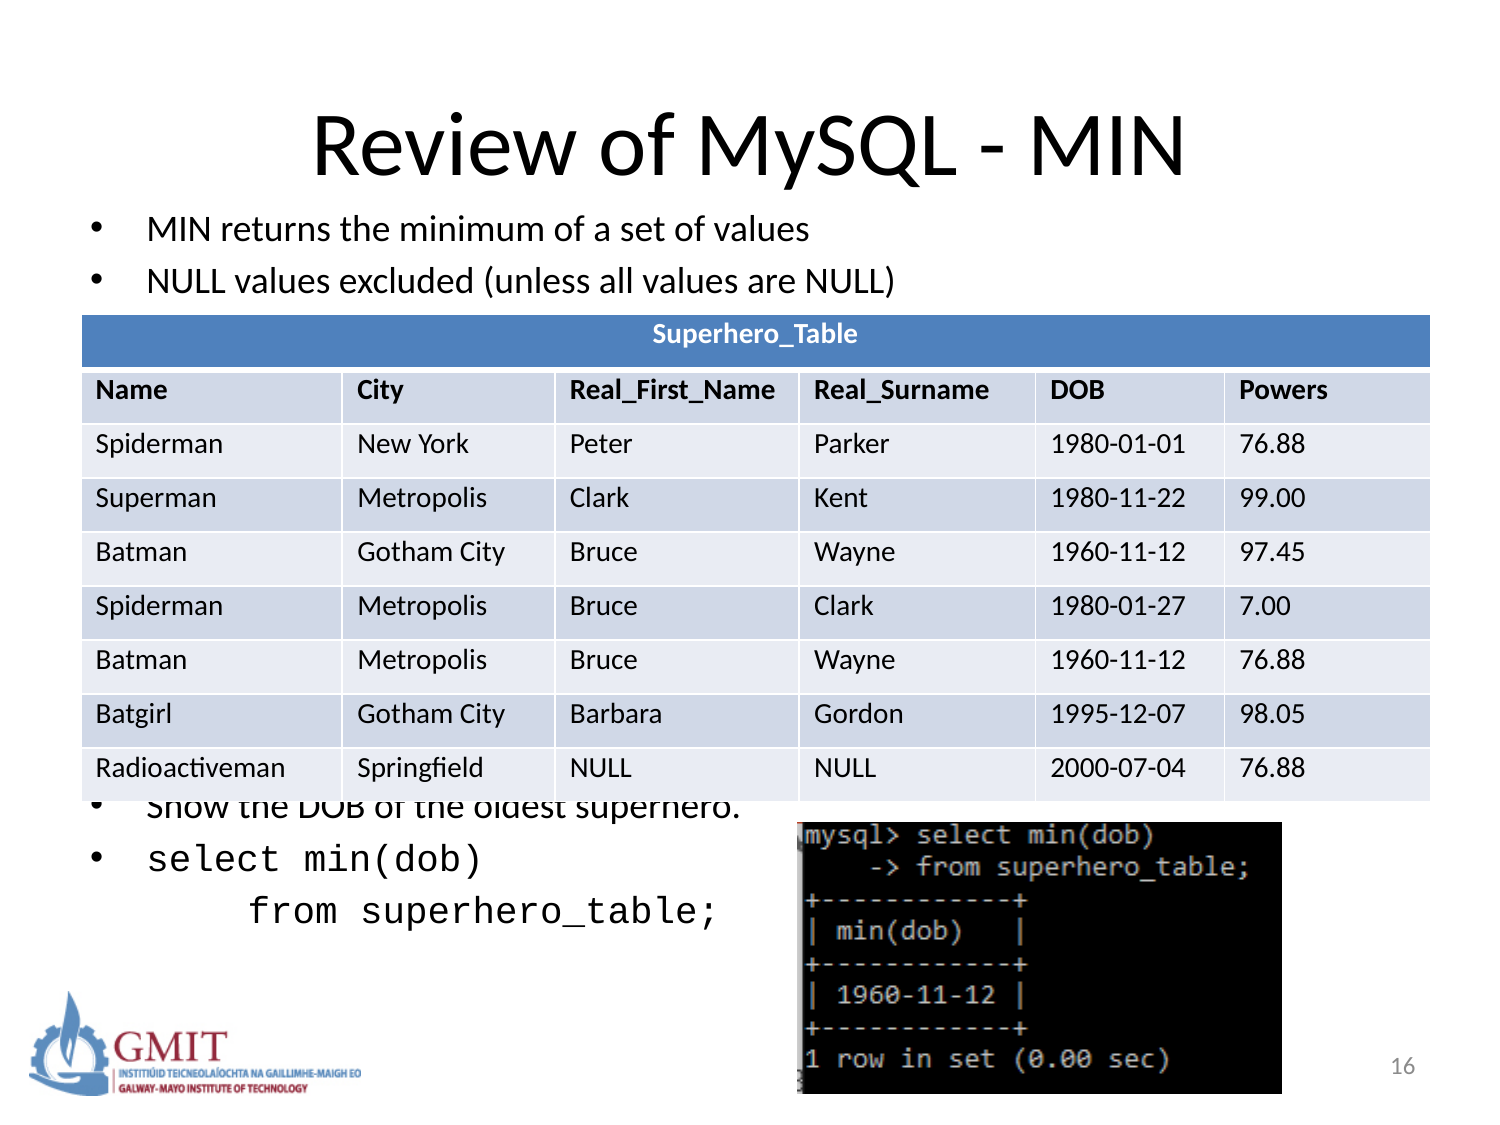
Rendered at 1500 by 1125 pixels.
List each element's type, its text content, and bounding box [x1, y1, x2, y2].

table_cell 97.45 [1225, 533, 1430, 585]
table_cell New York [343, 425, 554, 477]
table_cell Real_First_Name [556, 373, 798, 423]
table_cell 99.00 [1225, 479, 1430, 531]
table_cell Clark [800, 587, 1035, 639]
table_cell Name [82, 373, 341, 423]
table_cell Springfield [343, 749, 554, 801]
table_cell Wayne [800, 533, 1035, 585]
table_cell Spiderman [82, 587, 341, 639]
table_cell City [343, 373, 554, 423]
table_cell 1980-01-27 [1036, 587, 1224, 639]
list MIN returns the minimum of a set of values NULL values excluded (unless all values are NULL) Show the DOB of the oldest superhero. select min(dob) from superhero_table; [75, 196, 1425, 1005]
table_cell Real_Surname [800, 373, 1035, 423]
slide_number 16 [1286, 1035, 1431, 1095]
table_cell NULL [800, 749, 1035, 801]
table_cell Bruce [556, 641, 798, 693]
table_cell 1995-12-07 [1036, 695, 1224, 747]
table_cell Gotham City [343, 533, 554, 585]
table_cell Metropolis [343, 479, 554, 531]
table_cell Batman [82, 533, 341, 585]
table_cell 98.05 [1225, 695, 1430, 747]
table_cell Superman [82, 479, 341, 531]
table_cell 1980-11-22 [1036, 479, 1224, 531]
table_header Superhero_Table [82, 315, 1430, 367]
table_cell 76.88 [1225, 749, 1430, 801]
table_cell NULL [556, 749, 798, 801]
table_cell 1960-11-12 [1036, 533, 1224, 585]
table_cell Batman [82, 641, 341, 693]
table_cell 2000-07-04 [1036, 749, 1224, 801]
table_cell Powers [1225, 373, 1430, 423]
table_cell Clark [556, 479, 798, 531]
table_cell Bruce [556, 587, 798, 639]
table_cell Batgirl [82, 695, 341, 747]
table_cell Kent [800, 479, 1035, 531]
table_cell Gotham City [343, 695, 554, 747]
table_cell DOB [1036, 373, 1224, 423]
picture [796, 822, 1282, 1094]
table_cell Radioactiveman [82, 749, 341, 801]
table_cell 76.88 [1225, 425, 1430, 477]
table_cell Spiderman [82, 425, 341, 477]
table_cell 76.88 [1225, 641, 1430, 693]
table_cell Metropolis [343, 641, 554, 693]
table_cell 7.00 [1225, 587, 1430, 639]
table_cell 1980-01-01 [1036, 425, 1224, 477]
table_cell Bruce [556, 533, 798, 585]
table_cell Gordon [800, 695, 1035, 747]
table_cell Metropolis [343, 587, 554, 639]
title Review of MySQL - MIN [75, 45, 1425, 196]
table_cell 1960-11-12 [1036, 641, 1224, 693]
table_cell Barbara [556, 695, 798, 747]
table_cell Wayne [800, 641, 1035, 693]
picture [29, 991, 361, 1096]
table_cell Parker [800, 425, 1035, 477]
table_cell Peter [556, 425, 798, 477]
